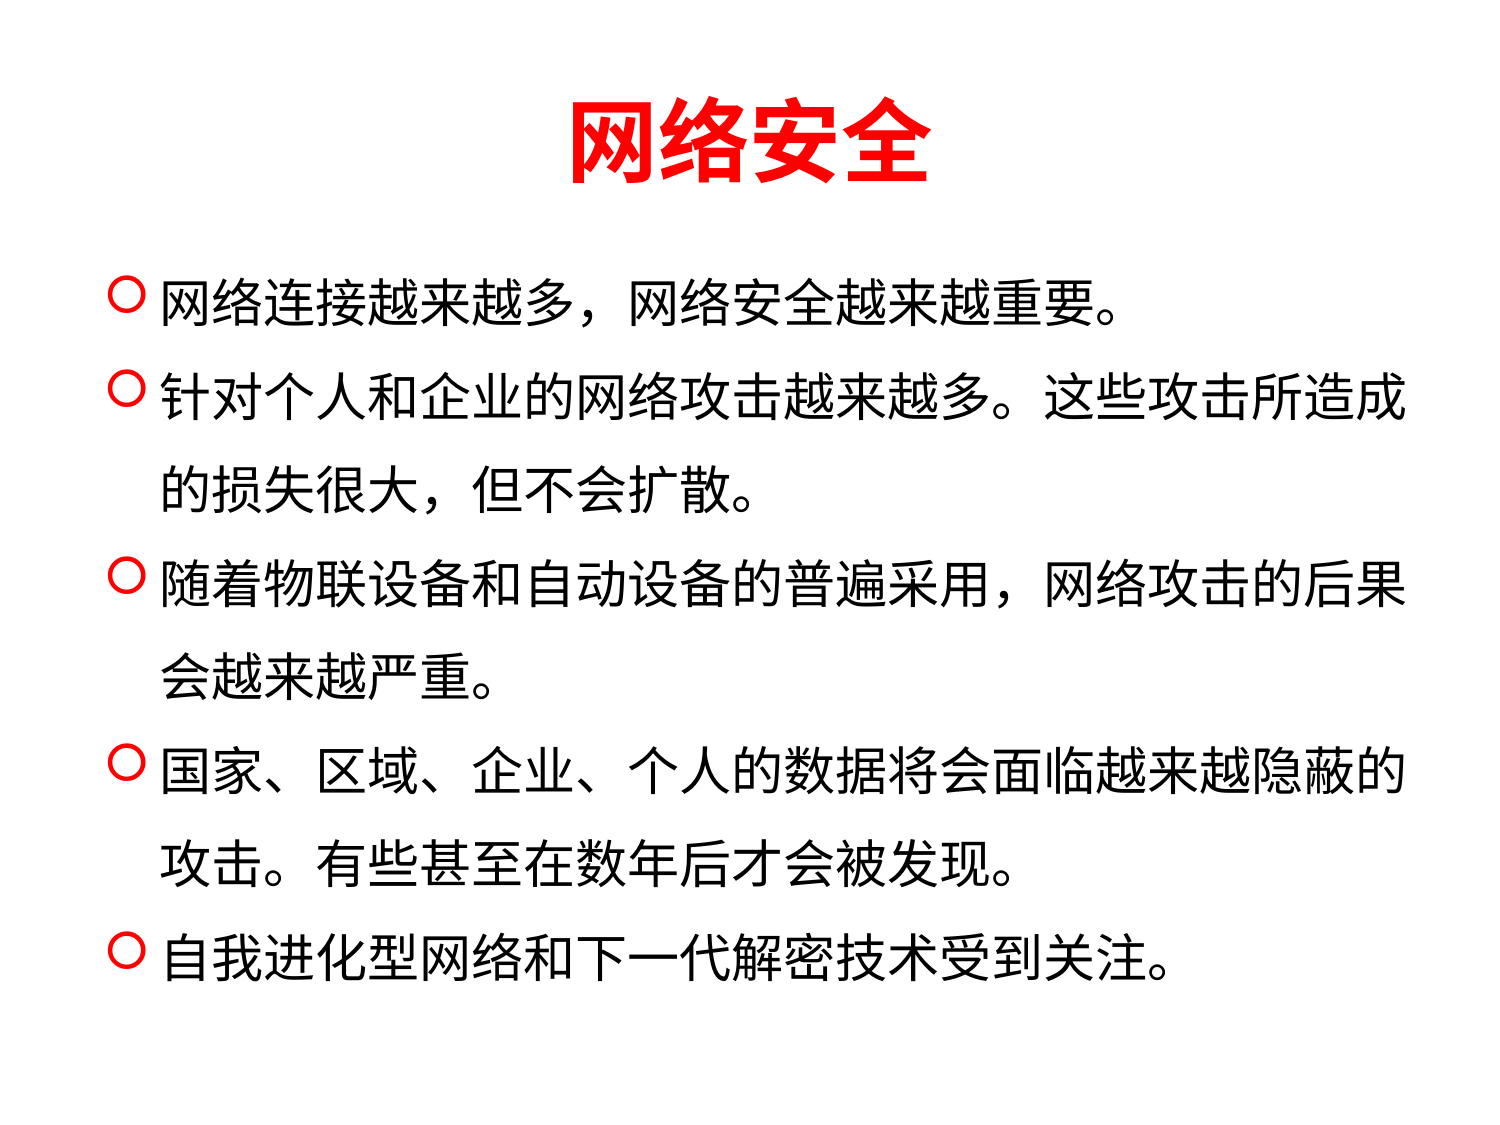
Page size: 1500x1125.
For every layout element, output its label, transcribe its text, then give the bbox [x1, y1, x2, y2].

list 网络连接越来越多，网络安全越来越重要。 针对个人和企业的网络攻击越来越多。这些攻击所造成的损失很大，但不会扩散。 随着物联设备和自动设备的普遍采用，网络攻击的后果会越来越严重。 国家、区域、企业、个人的数据将会面临越来越隐蔽的攻击。有些甚至在数年后才会被发现。 自我进化型网络和下一代解密技术受到关注。 [88, 231, 1439, 1059]
title 网络安全 [75, 45, 1425, 233]
